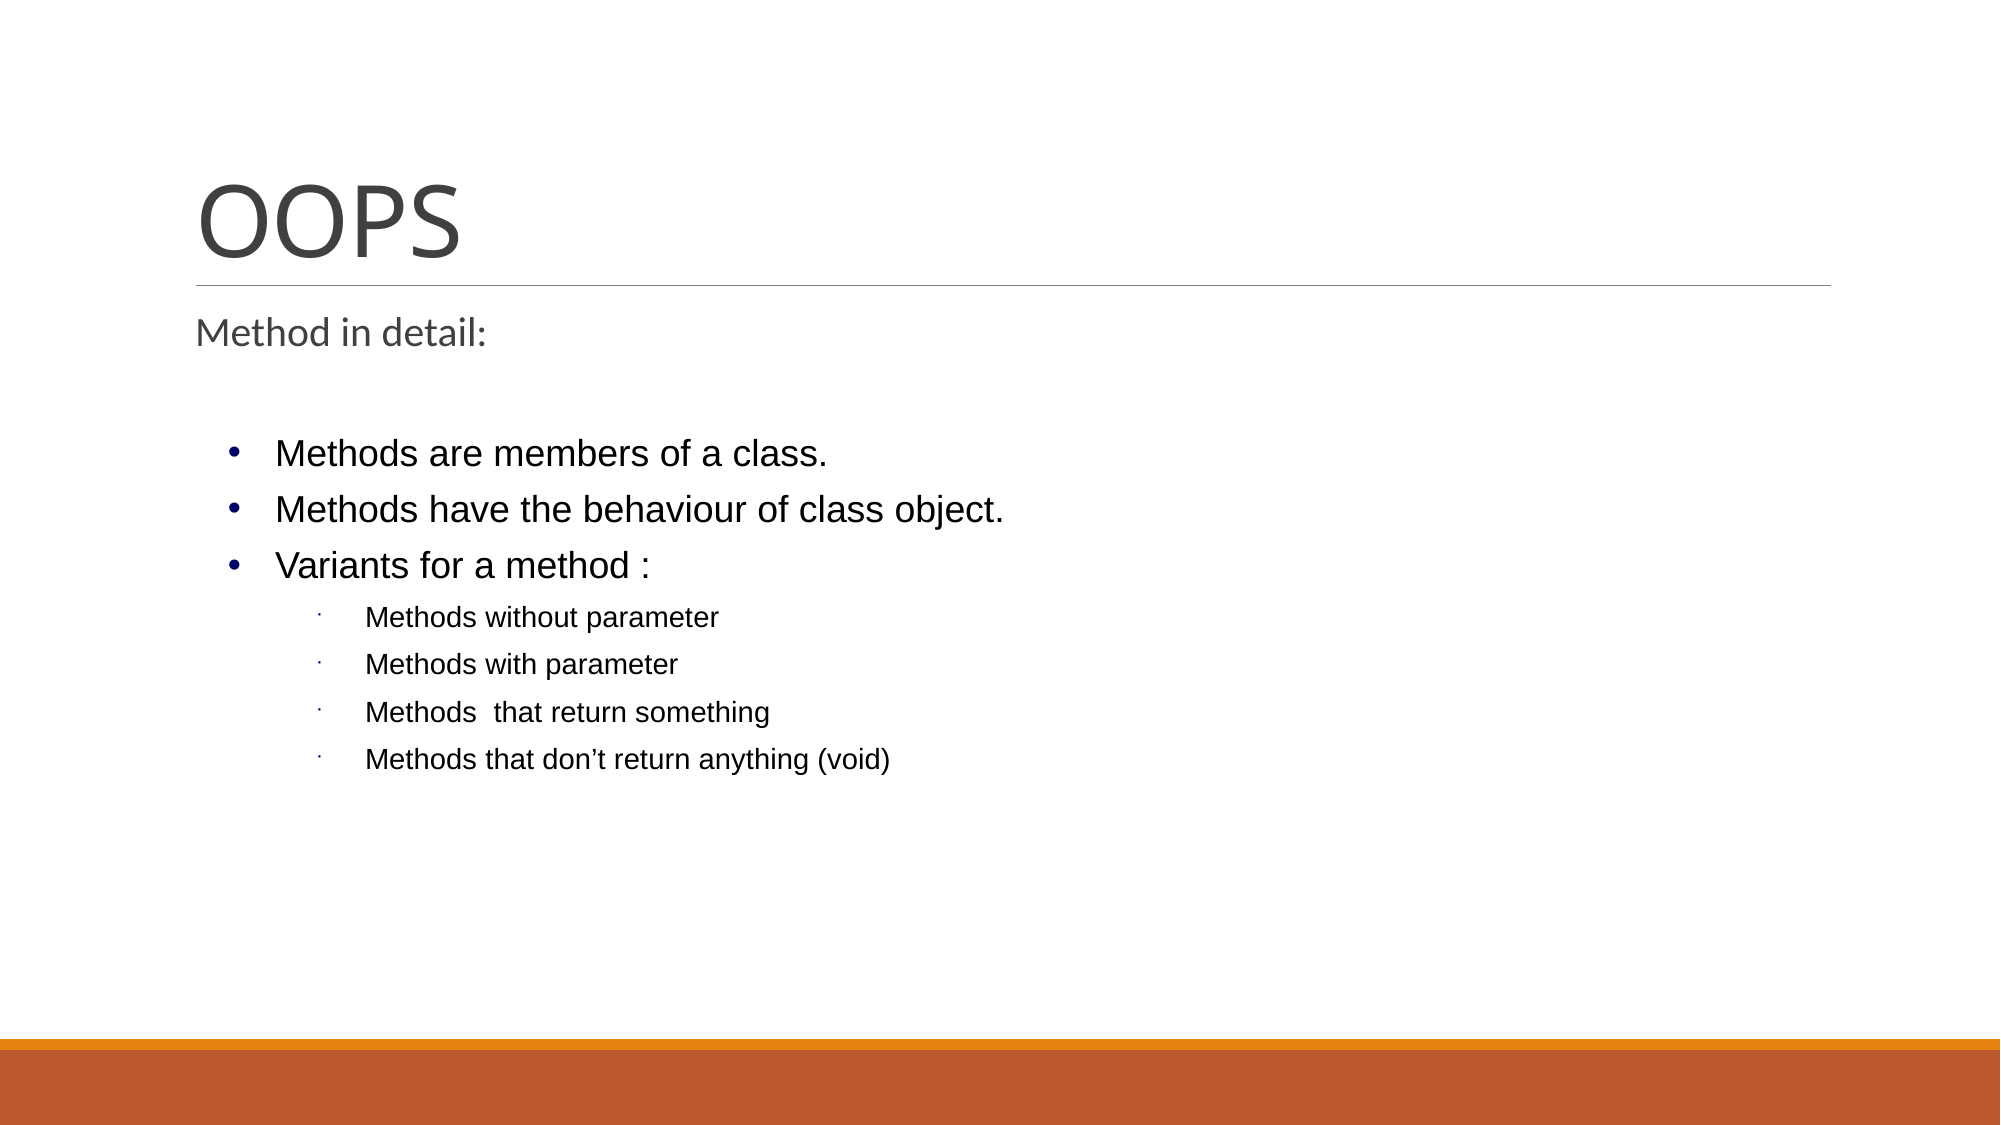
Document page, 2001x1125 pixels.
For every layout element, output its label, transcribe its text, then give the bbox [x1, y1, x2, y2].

list Method in detail: Methods are members of a class. Methods have the behaviour of class object. Variants for a method : Methods without parameter Methods with parameter Methods that return something Methods that don’t return anything (void) [180, 302, 1830, 963]
title OOPS [180, 47, 1830, 285]
